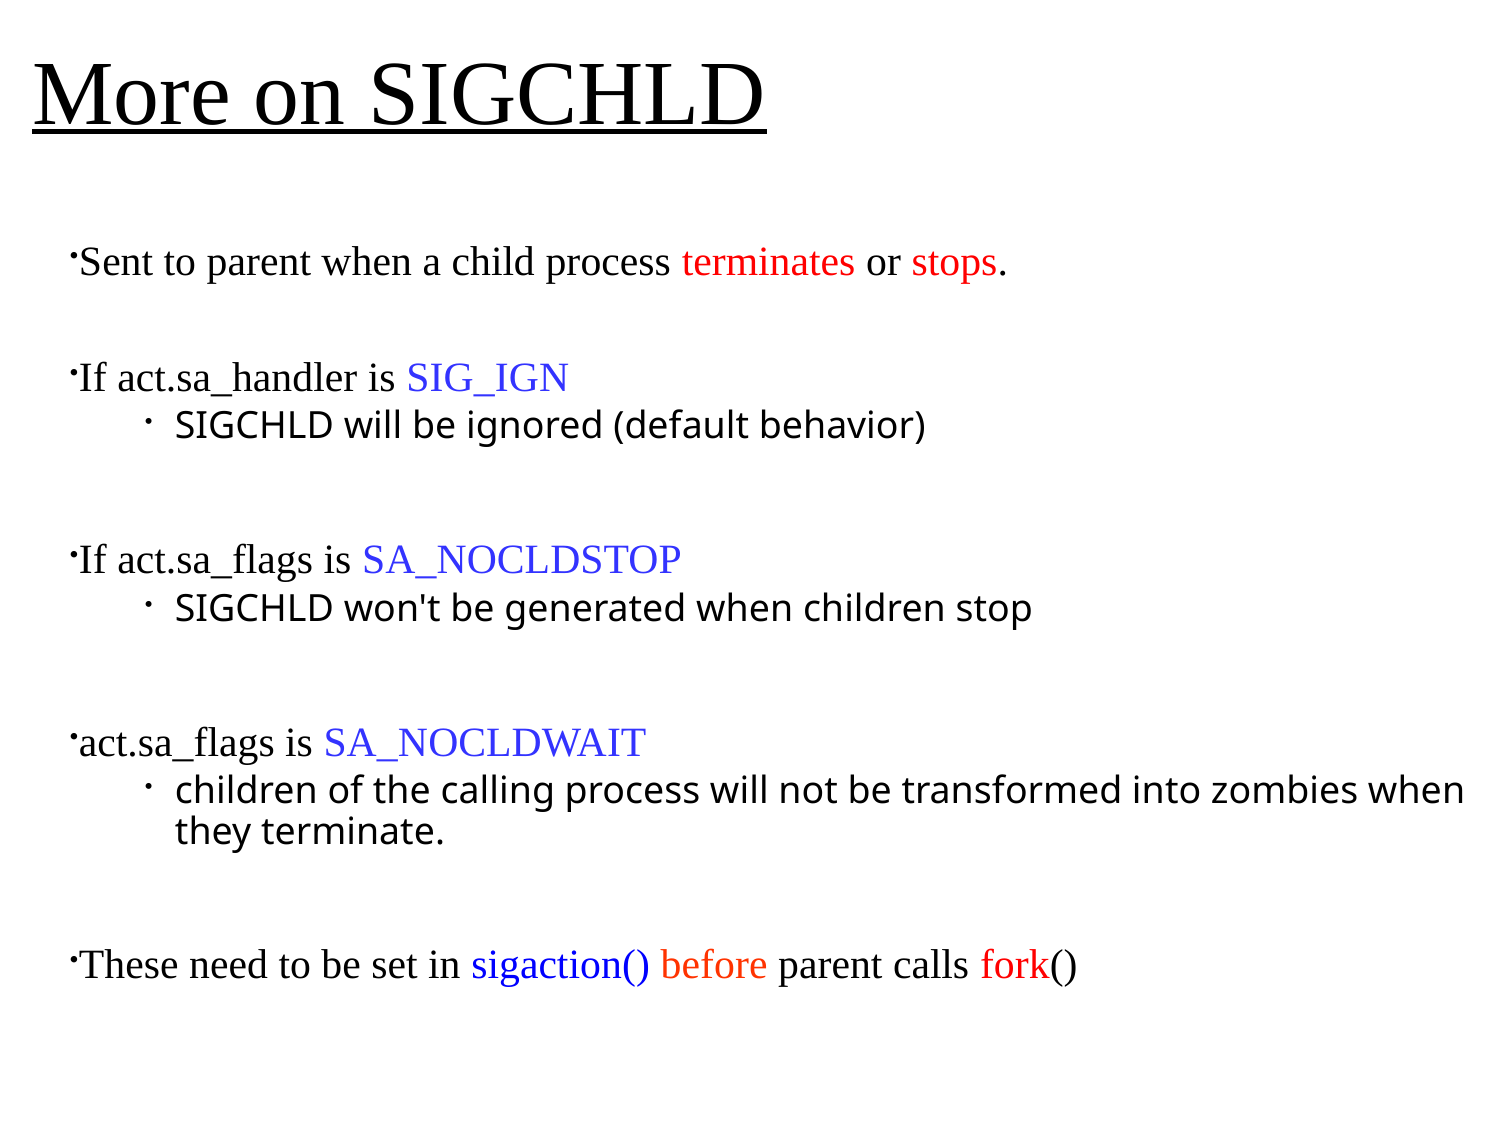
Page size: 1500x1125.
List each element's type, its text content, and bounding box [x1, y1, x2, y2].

list Sent to parent when a child process terminates or stops. If act.sa_handler is SIG_IGN SIGCHLD will be ignored (default behavior) If act.sa_flags is SA_NOCLDSTOP SIGCHLD won't be generated when children stop act.sa_flags is SA_NOCLDWAIT children of the calling process will not be transformed into zombies when they terminate. These need to be set in sigaction() before parent calls fork() [61, 230, 1488, 1013]
title More on SIGCHLD [24, 24, 1500, 213]
